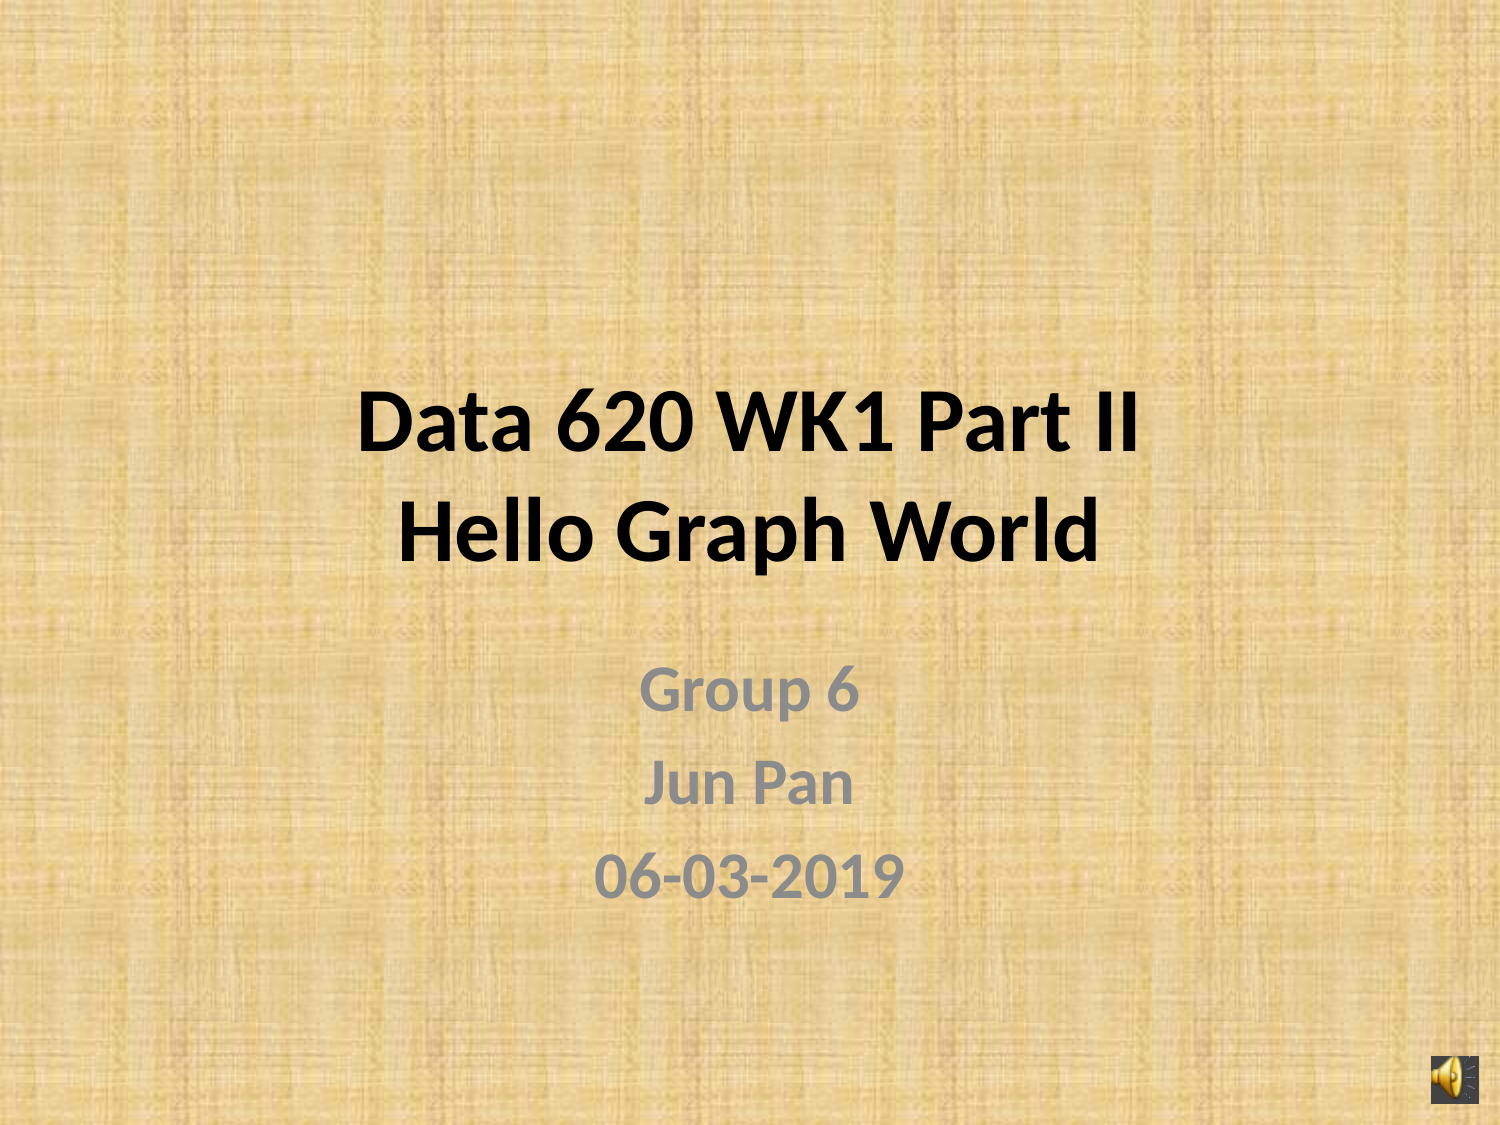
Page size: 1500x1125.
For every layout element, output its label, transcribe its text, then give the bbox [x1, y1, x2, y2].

title Data 620 WK1 Part II Hello Graph World [112, 349, 1388, 591]
picture [0, 0, 1500, 1125]
subtitle Group 6 Jun Pan 06-03-2019 [225, 637, 1275, 925]
